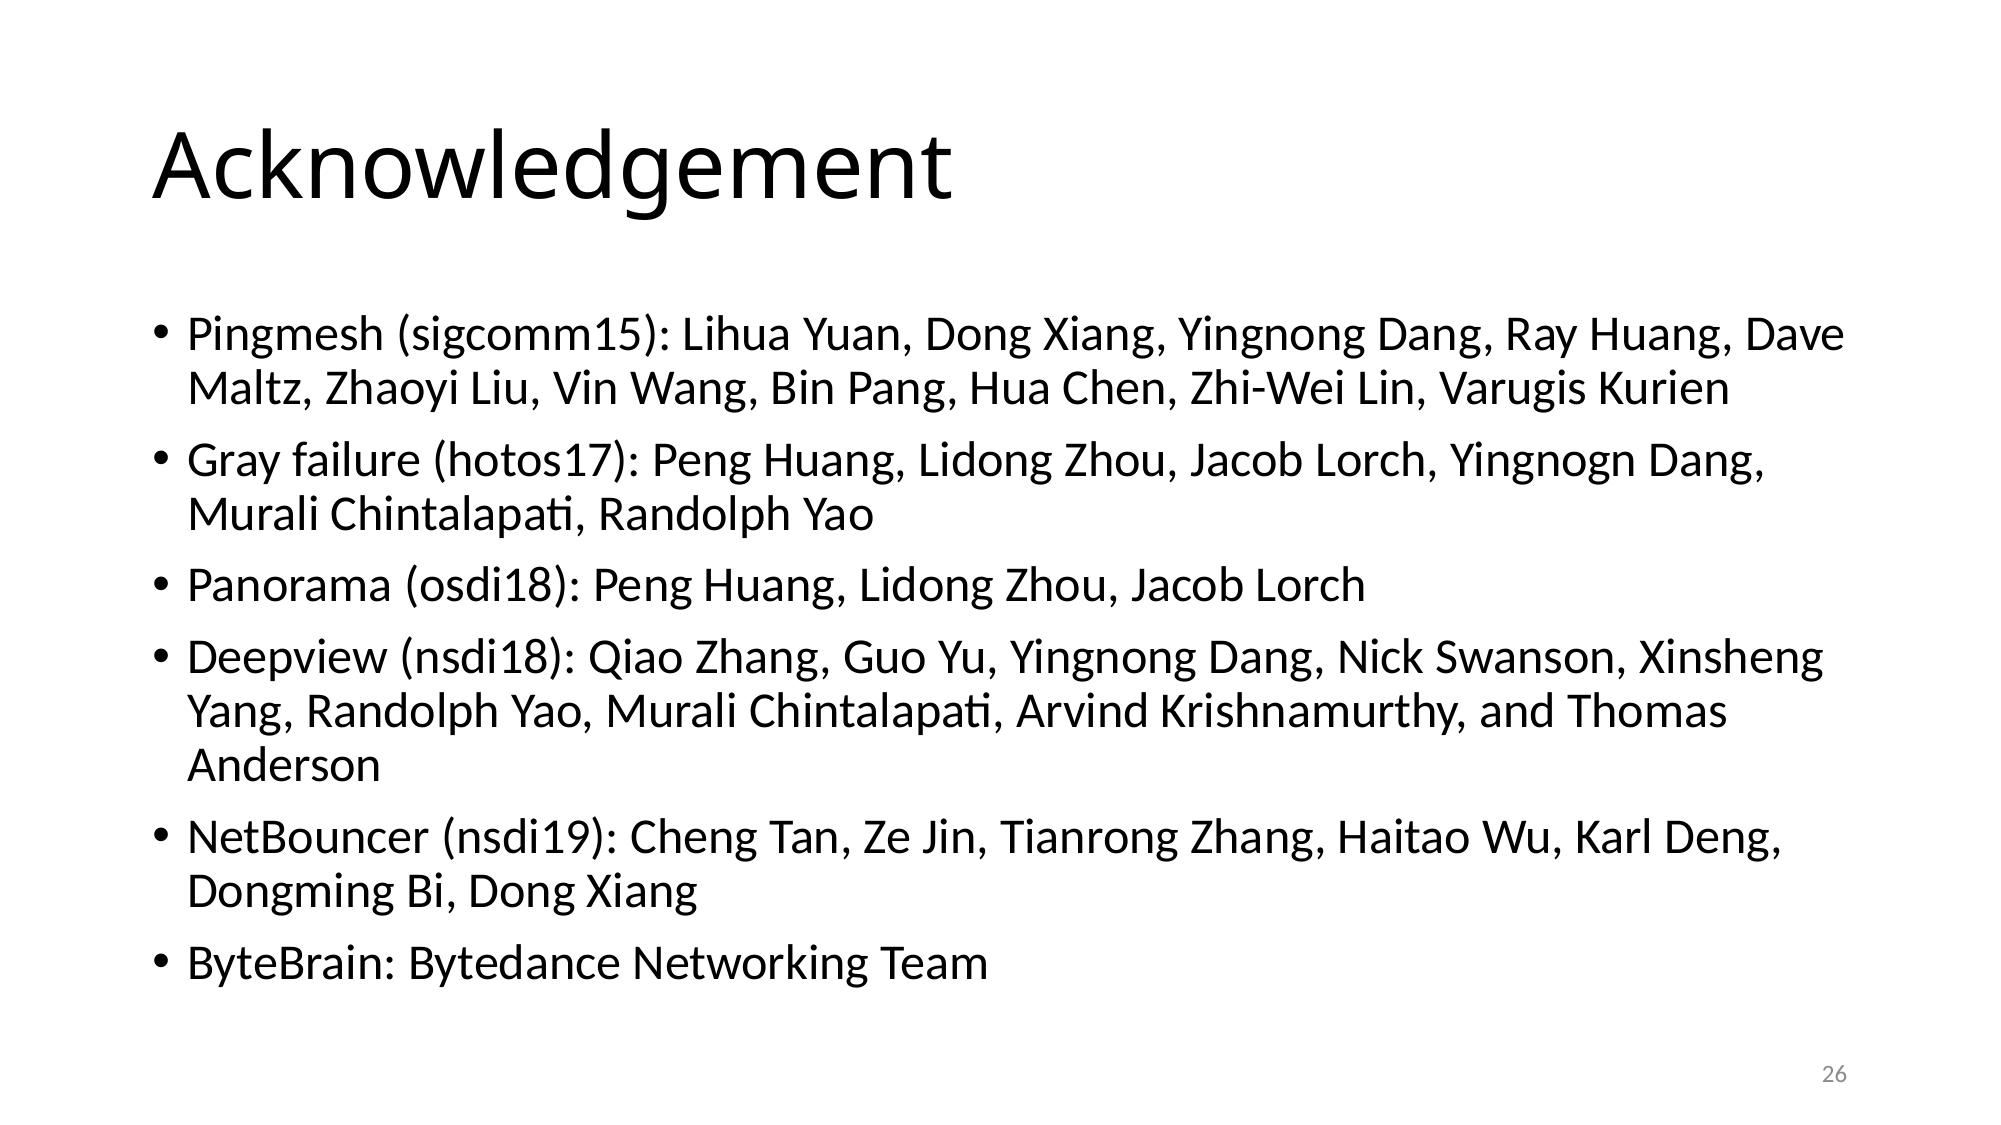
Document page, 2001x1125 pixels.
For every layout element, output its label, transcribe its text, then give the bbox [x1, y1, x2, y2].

list Pingmesh (sigcomm15): Lihua Yuan, Dong Xiang, Yingnong Dang, Ray Huang, Dave Maltz, Zhaoyi Liu, Vin Wang, Bin Pang, Hua Chen, Zhi-Wei Lin, Varugis Kurien Gray failure (hotos17): Peng Huang, Lidong Zhou, Jacob Lorch, Yingnogn Dang, Murali Chintalapati, Randolph Yao Panorama (osdi18): Peng Huang, Lidong Zhou, Jacob Lorch Deepview (nsdi18): Qiao Zhang, Guo Yu, Yingnong Dang, Nick Swanson, Xinsheng Yang, Randolph Yao, Murali Chintalapati, Arvind Krishnamurthy, and Thomas Anderson NetBouncer (nsdi19): Cheng Tan, Ze Jin, Tianrong Zhang, Haitao Wu, Karl Deng, Dongming Bi, Dong Xiang ByteBrain: Bytedance Networking Team [137, 299, 1863, 1014]
title Acknowledgement [137, 59, 1863, 278]
slide_number 26 [1412, 1042, 1863, 1103]
